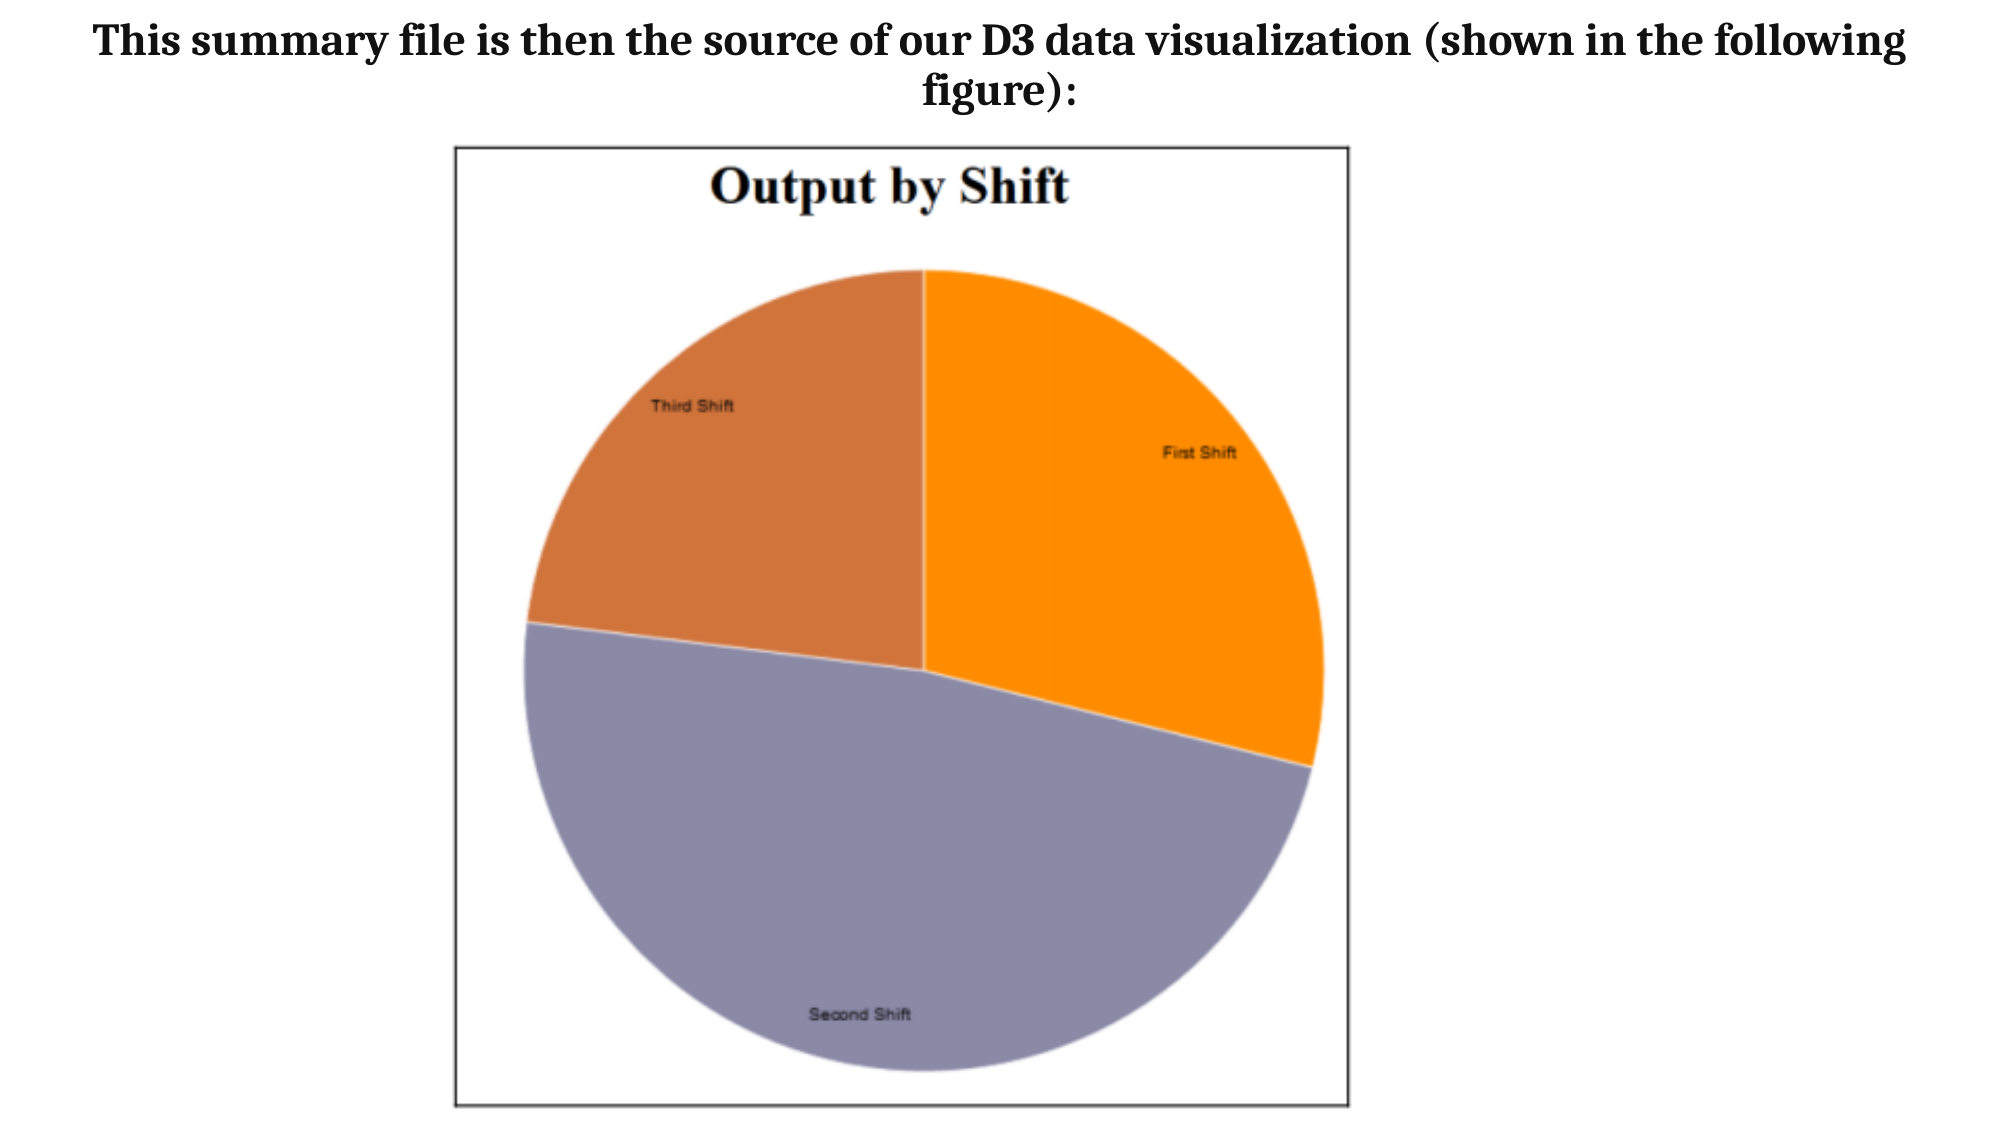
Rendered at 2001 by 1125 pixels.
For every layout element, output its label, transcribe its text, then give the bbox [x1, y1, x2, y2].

picture [445, 135, 1362, 1117]
text_box [62, 123, 1933, 1070]
title This summary file is then the source of our D3 data visualization (shown in the following figure): [0, 7, 2000, 124]
